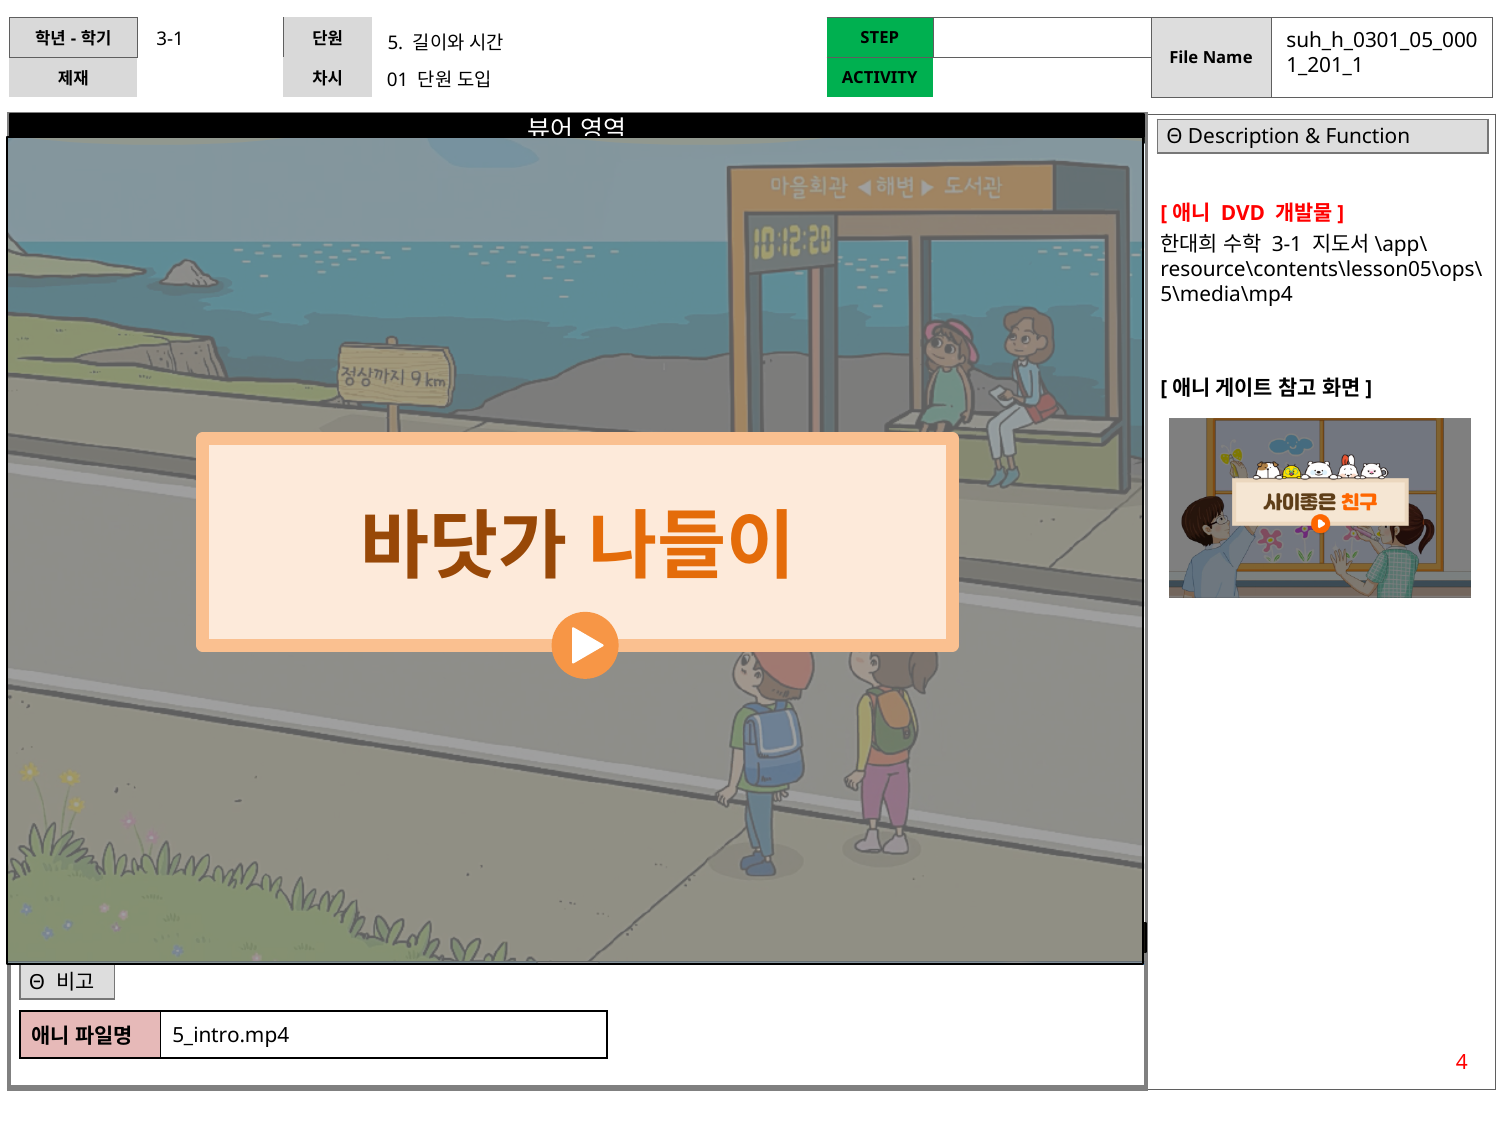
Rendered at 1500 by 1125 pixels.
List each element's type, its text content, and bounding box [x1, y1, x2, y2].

text_box suh_h_0301_05_0001_201_1 [1271, 18, 1500, 84]
text_box 3-1 [141, 18, 284, 55]
text_box 5. 길이와 시간 [372, 23, 828, 48]
picture [1169, 418, 1471, 598]
text_box 01 단원 도입 [372, 60, 821, 96]
text_box [애니 DVD 개발물] 한대희 수학 3-1 지도서\app\resource\contents\lesson05\ops\5\media\mp4 [애니 게이트 참고 화면] [1148, 160, 1500, 532]
picture [7, 137, 1145, 965]
table_header 애니 파일명 [21, 1012, 160, 1057]
table_header Θ Description & Function [1158, 120, 1487, 152]
table_header 5_intro.mp4 [161, 1012, 606, 1057]
